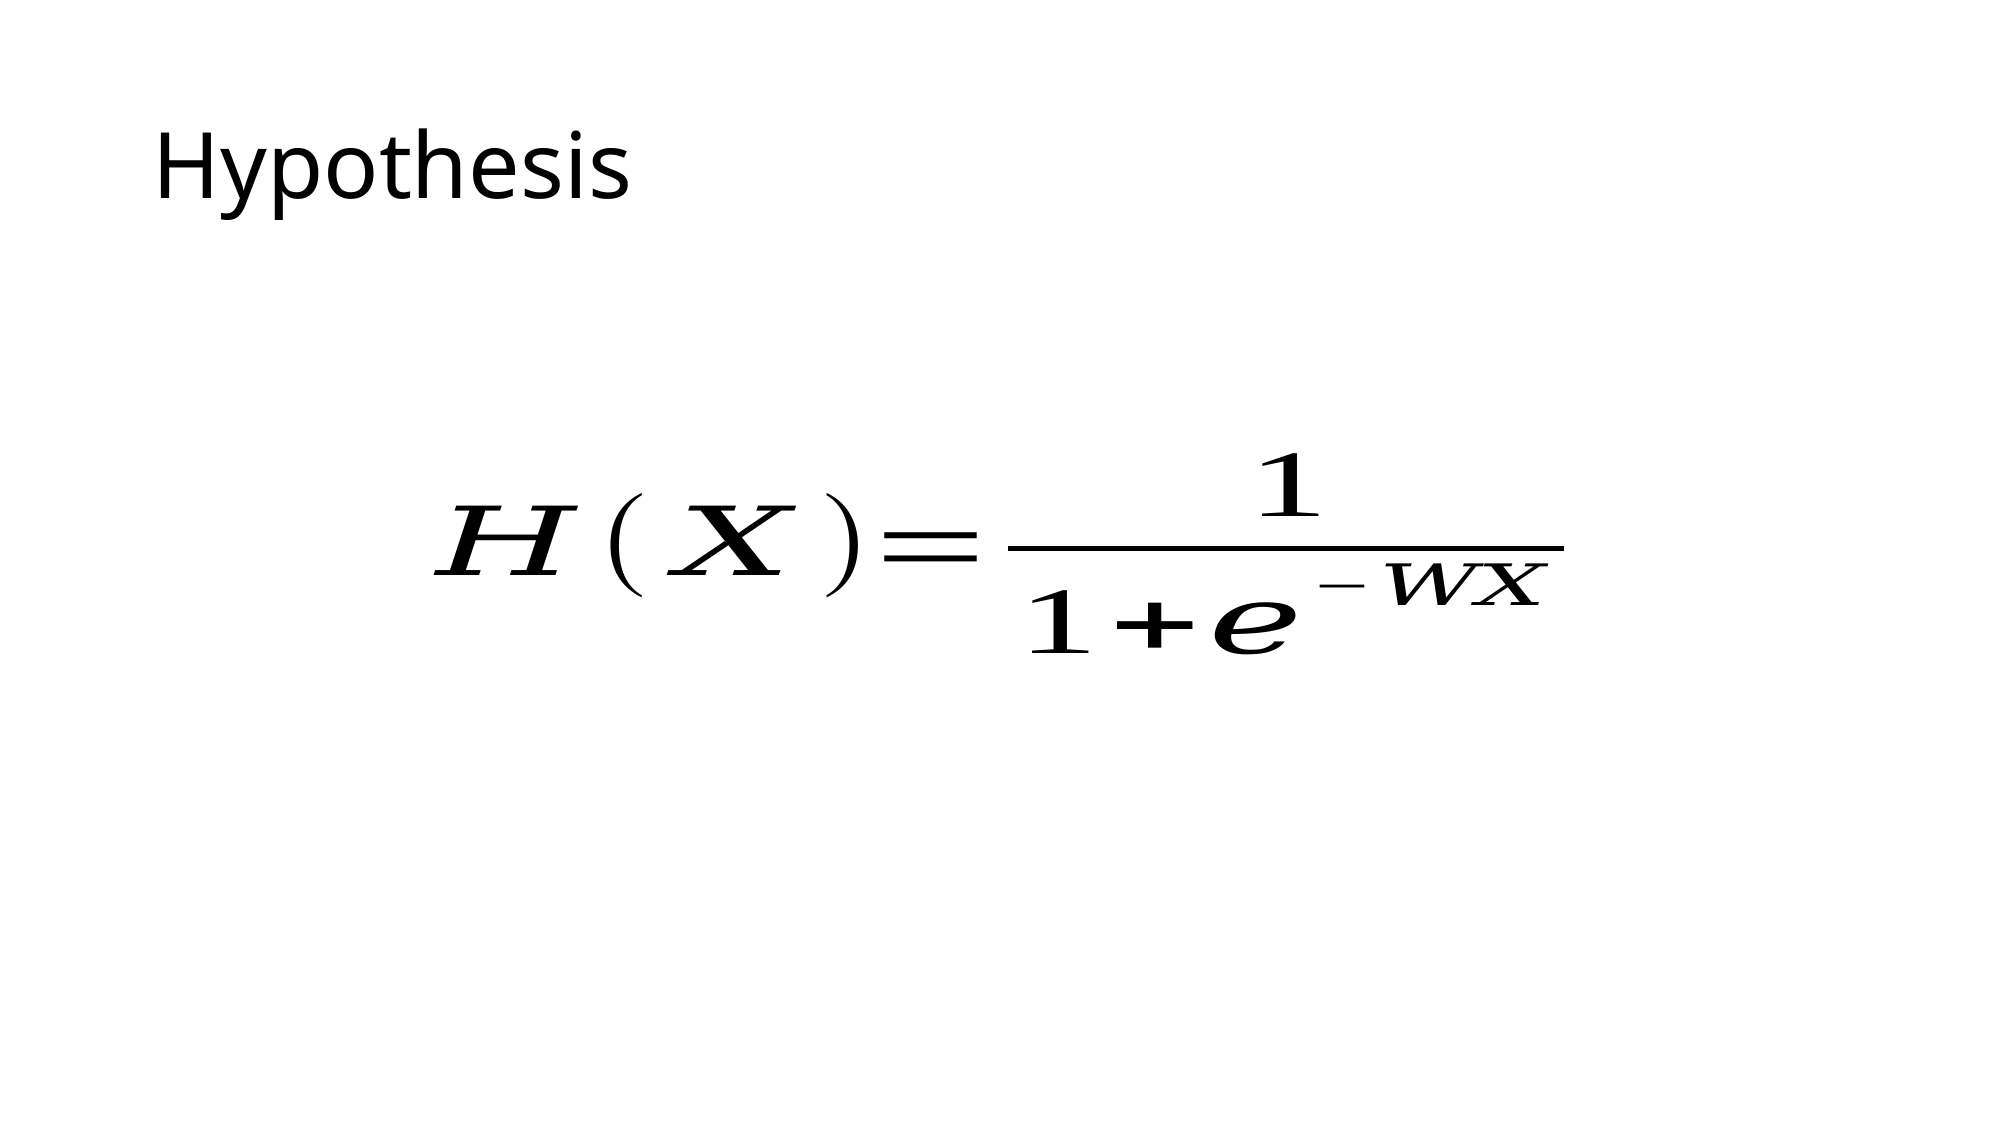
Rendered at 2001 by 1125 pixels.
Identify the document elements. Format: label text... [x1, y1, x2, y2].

title Hypothesis [137, 59, 1863, 278]
